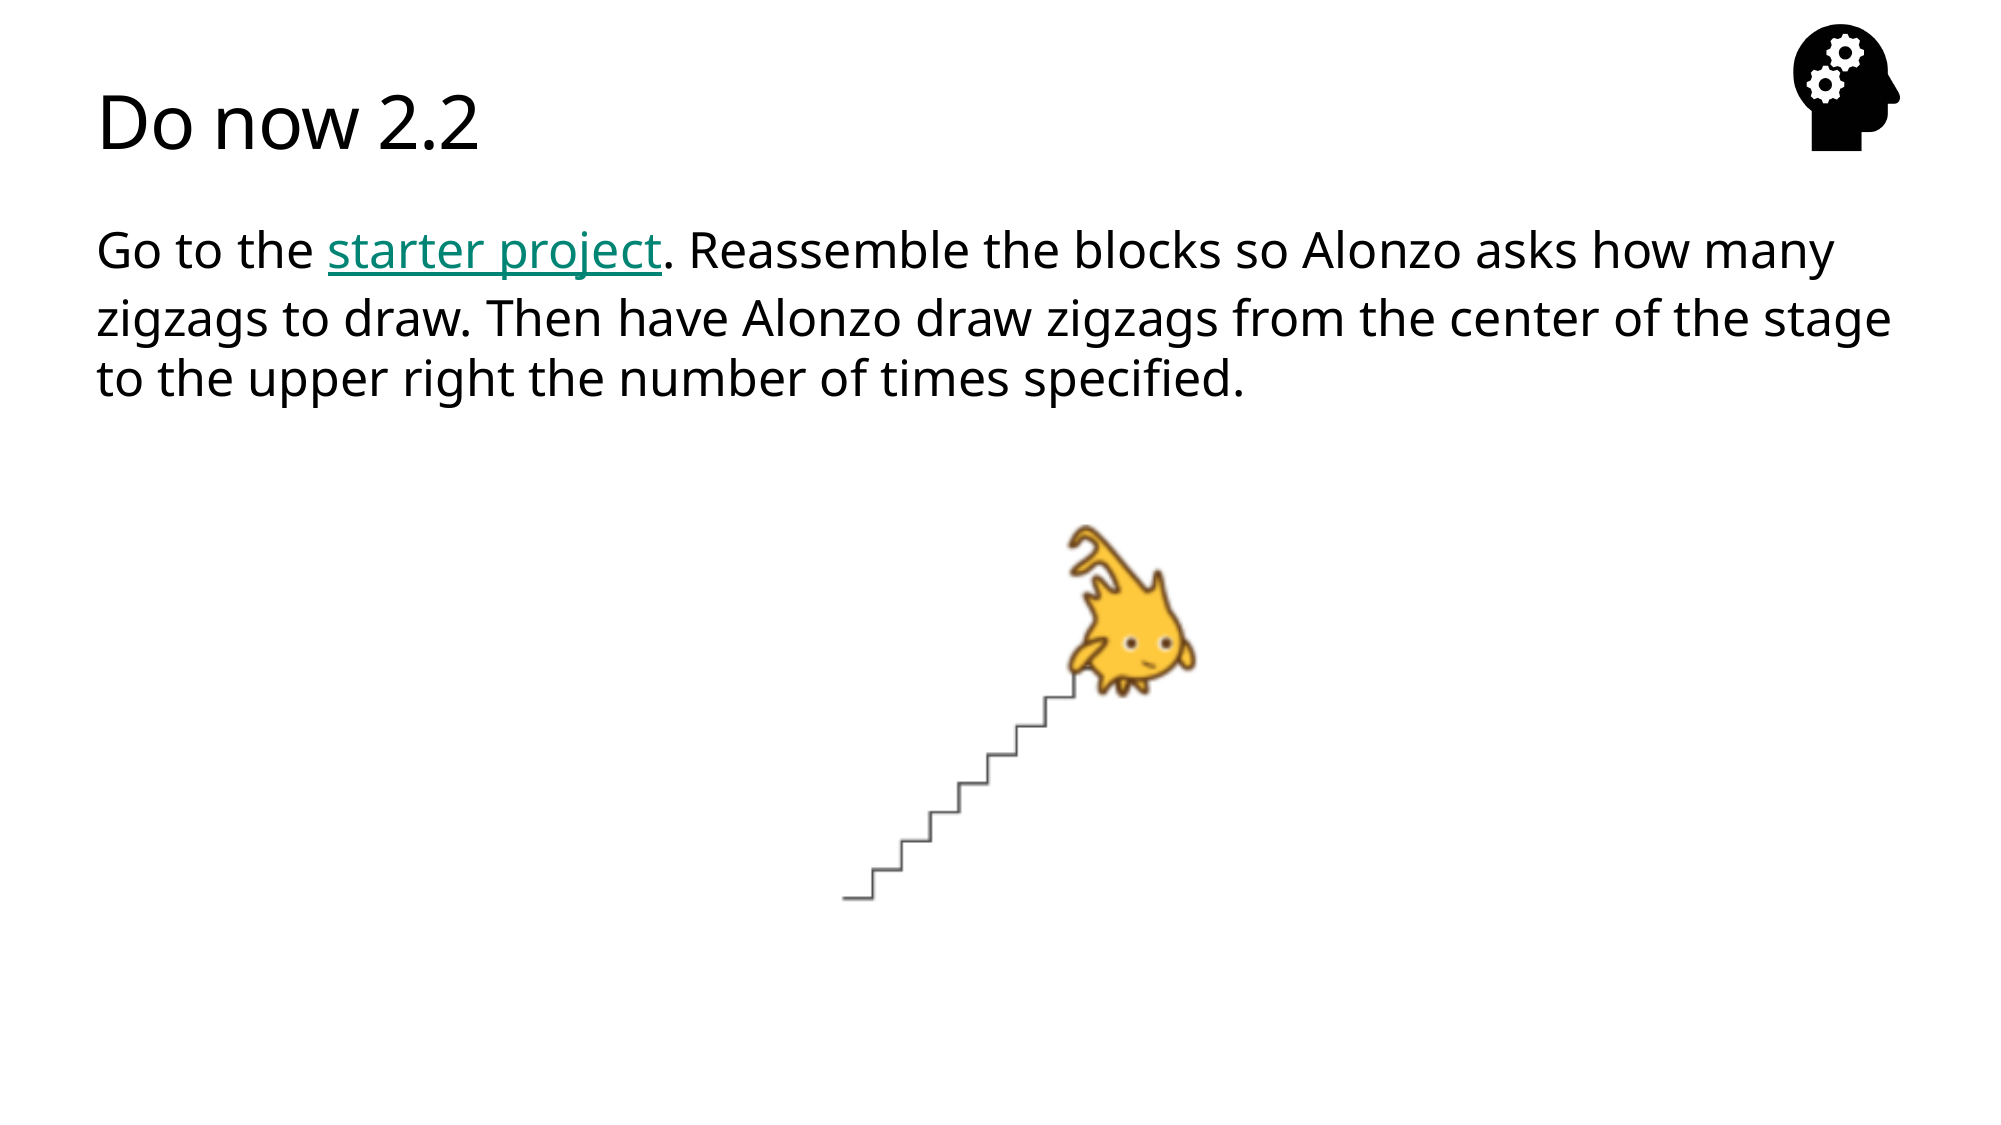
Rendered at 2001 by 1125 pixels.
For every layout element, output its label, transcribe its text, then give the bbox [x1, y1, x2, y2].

picture [1771, 15, 1922, 167]
text_box Go to the starter project. Reassemble the blocks so Alonzo asks how many zigzags to draw. Then have Alonzo draw zigzags from the center of the stage to the upper right the number of times specified. [96, 218, 1904, 422]
picture [567, 450, 1365, 1029]
title Do now 2.2 [96, 75, 1771, 166]
